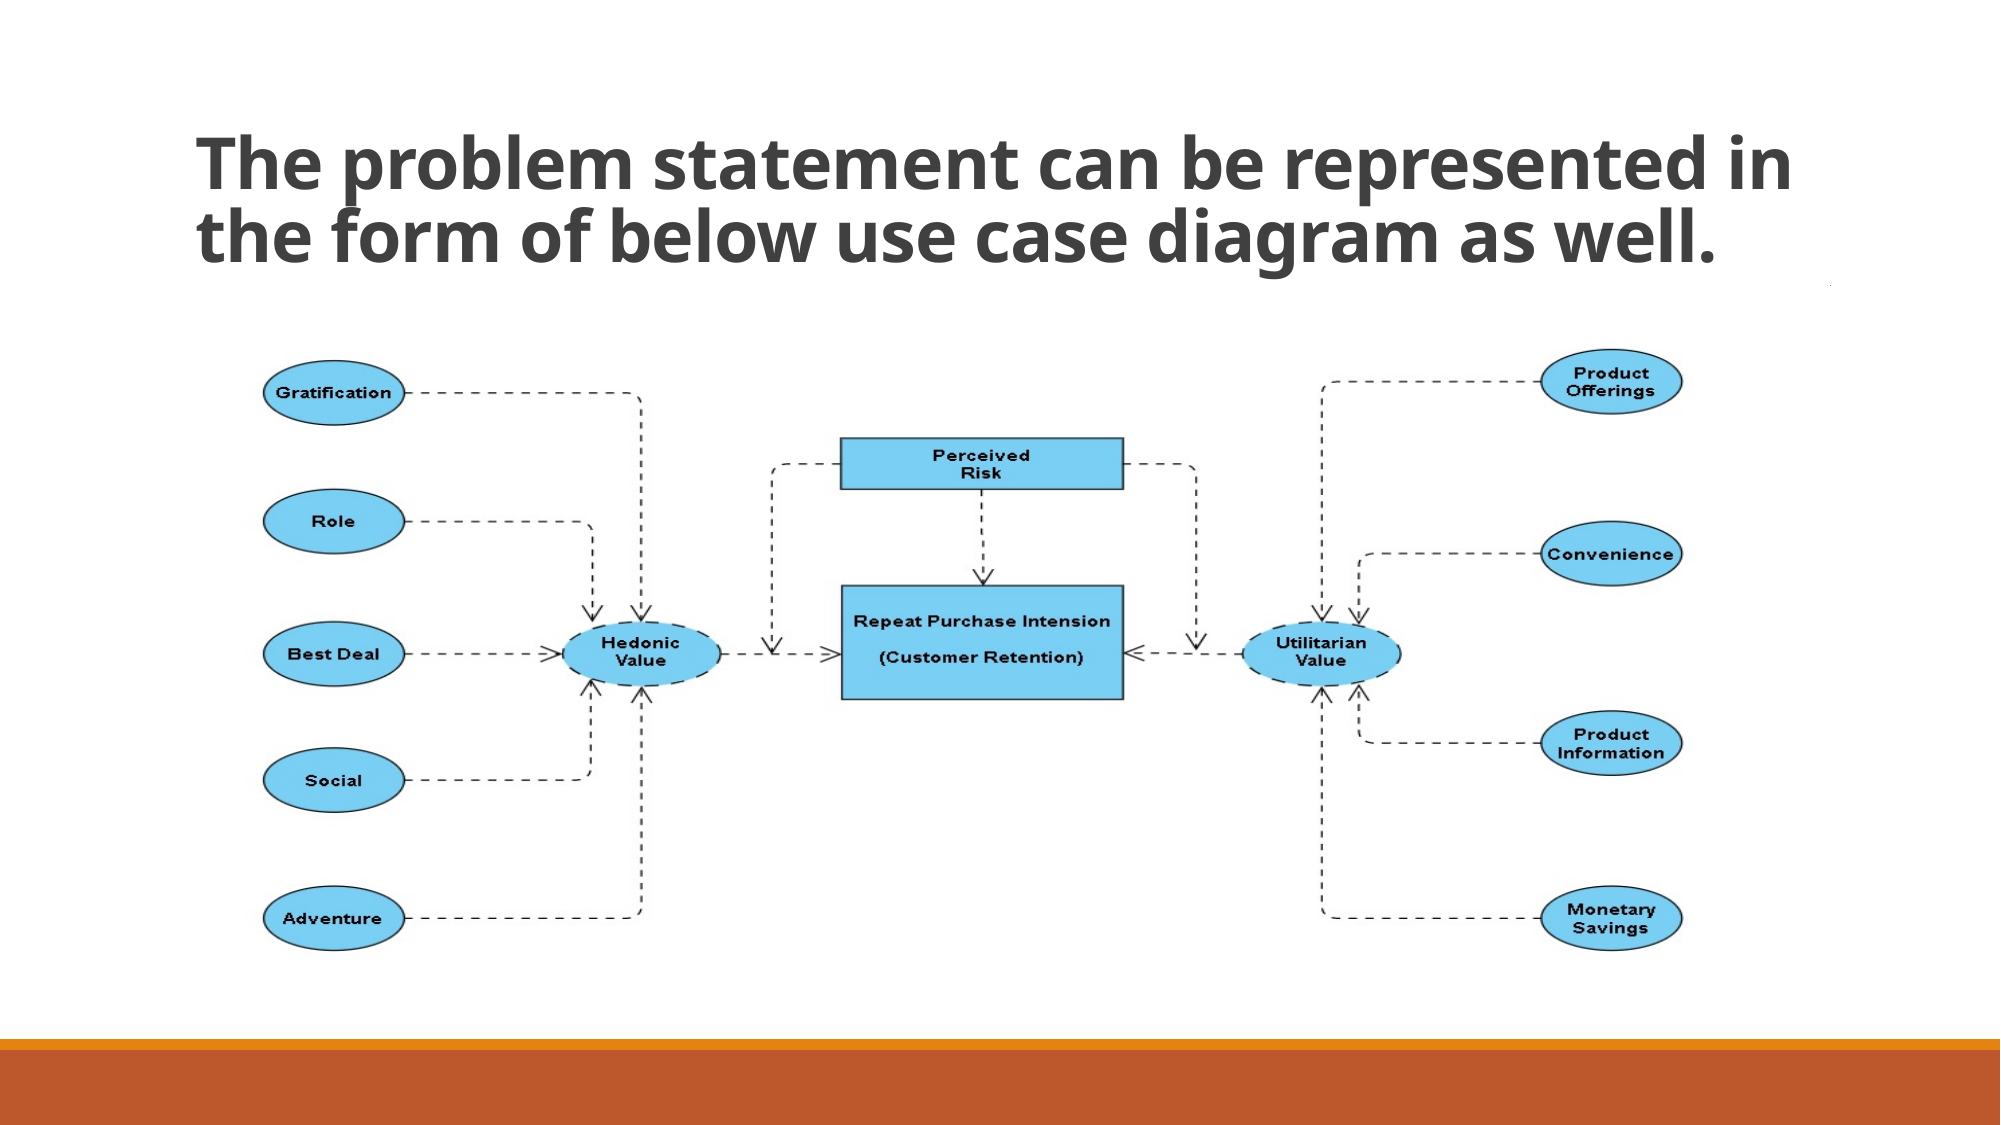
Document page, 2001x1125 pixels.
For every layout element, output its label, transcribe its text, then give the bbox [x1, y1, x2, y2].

title The problem statement can be represented in the form of below use case diagram as well. [180, 47, 1830, 283]
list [179, 284, 1831, 1026]
